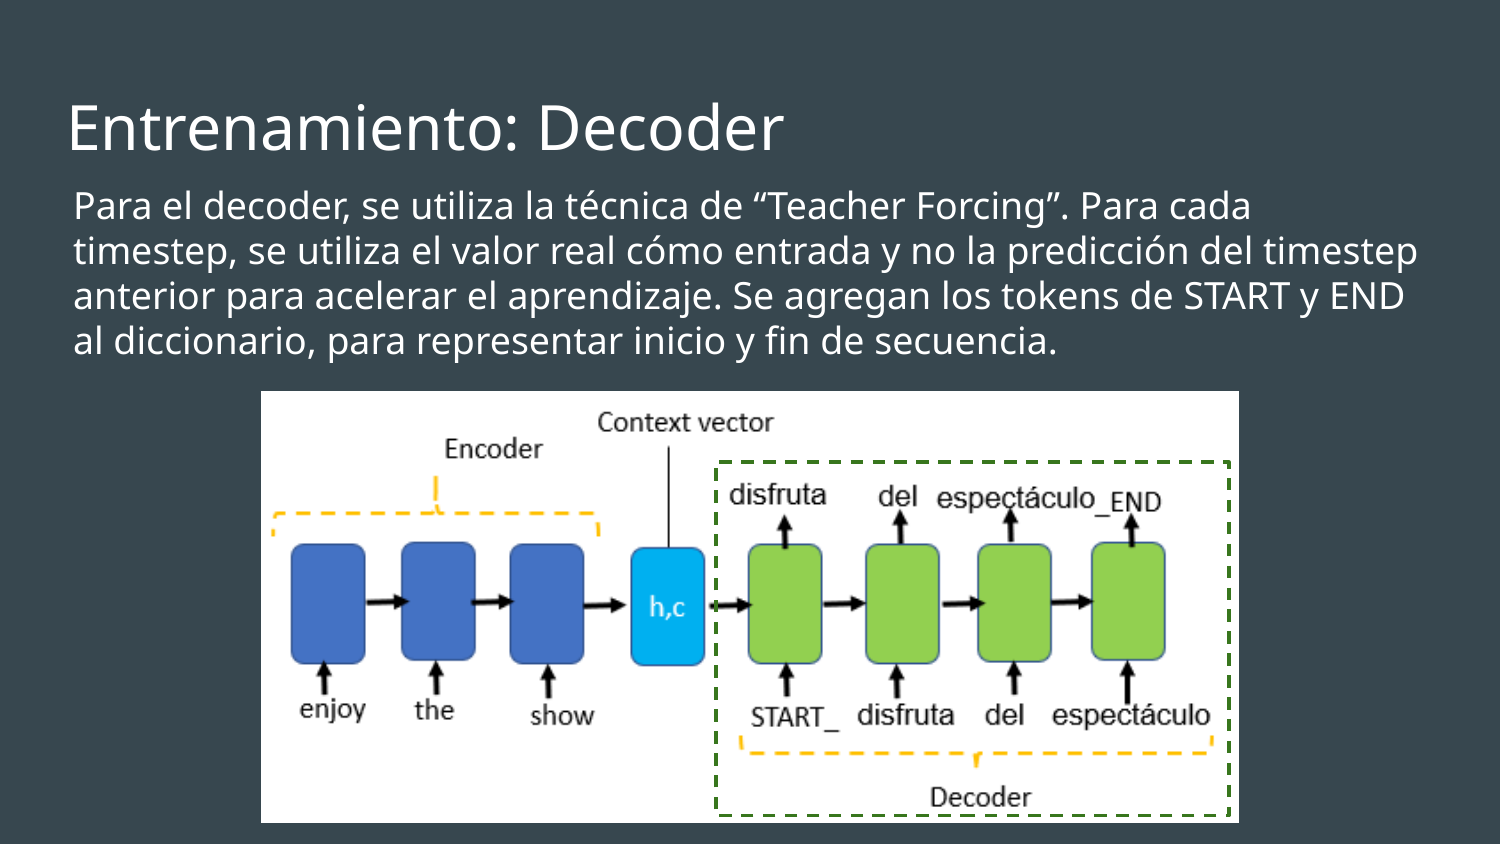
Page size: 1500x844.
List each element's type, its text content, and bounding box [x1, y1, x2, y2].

picture [261, 390, 1239, 824]
text_box Para el decoder, se utiliza la técnica de “Teacher Forcing”. Para cada timestep, se utiliza el valor real cómo entrada y no la predicción del timestep anterior para acelerar el aprendizaje. Se agregan los tokens de START y END al diccionario, para representar inicio y fin de secuencia. [58, 166, 1442, 383]
title Entrenamiento: Decoder [51, 72, 1449, 167]
